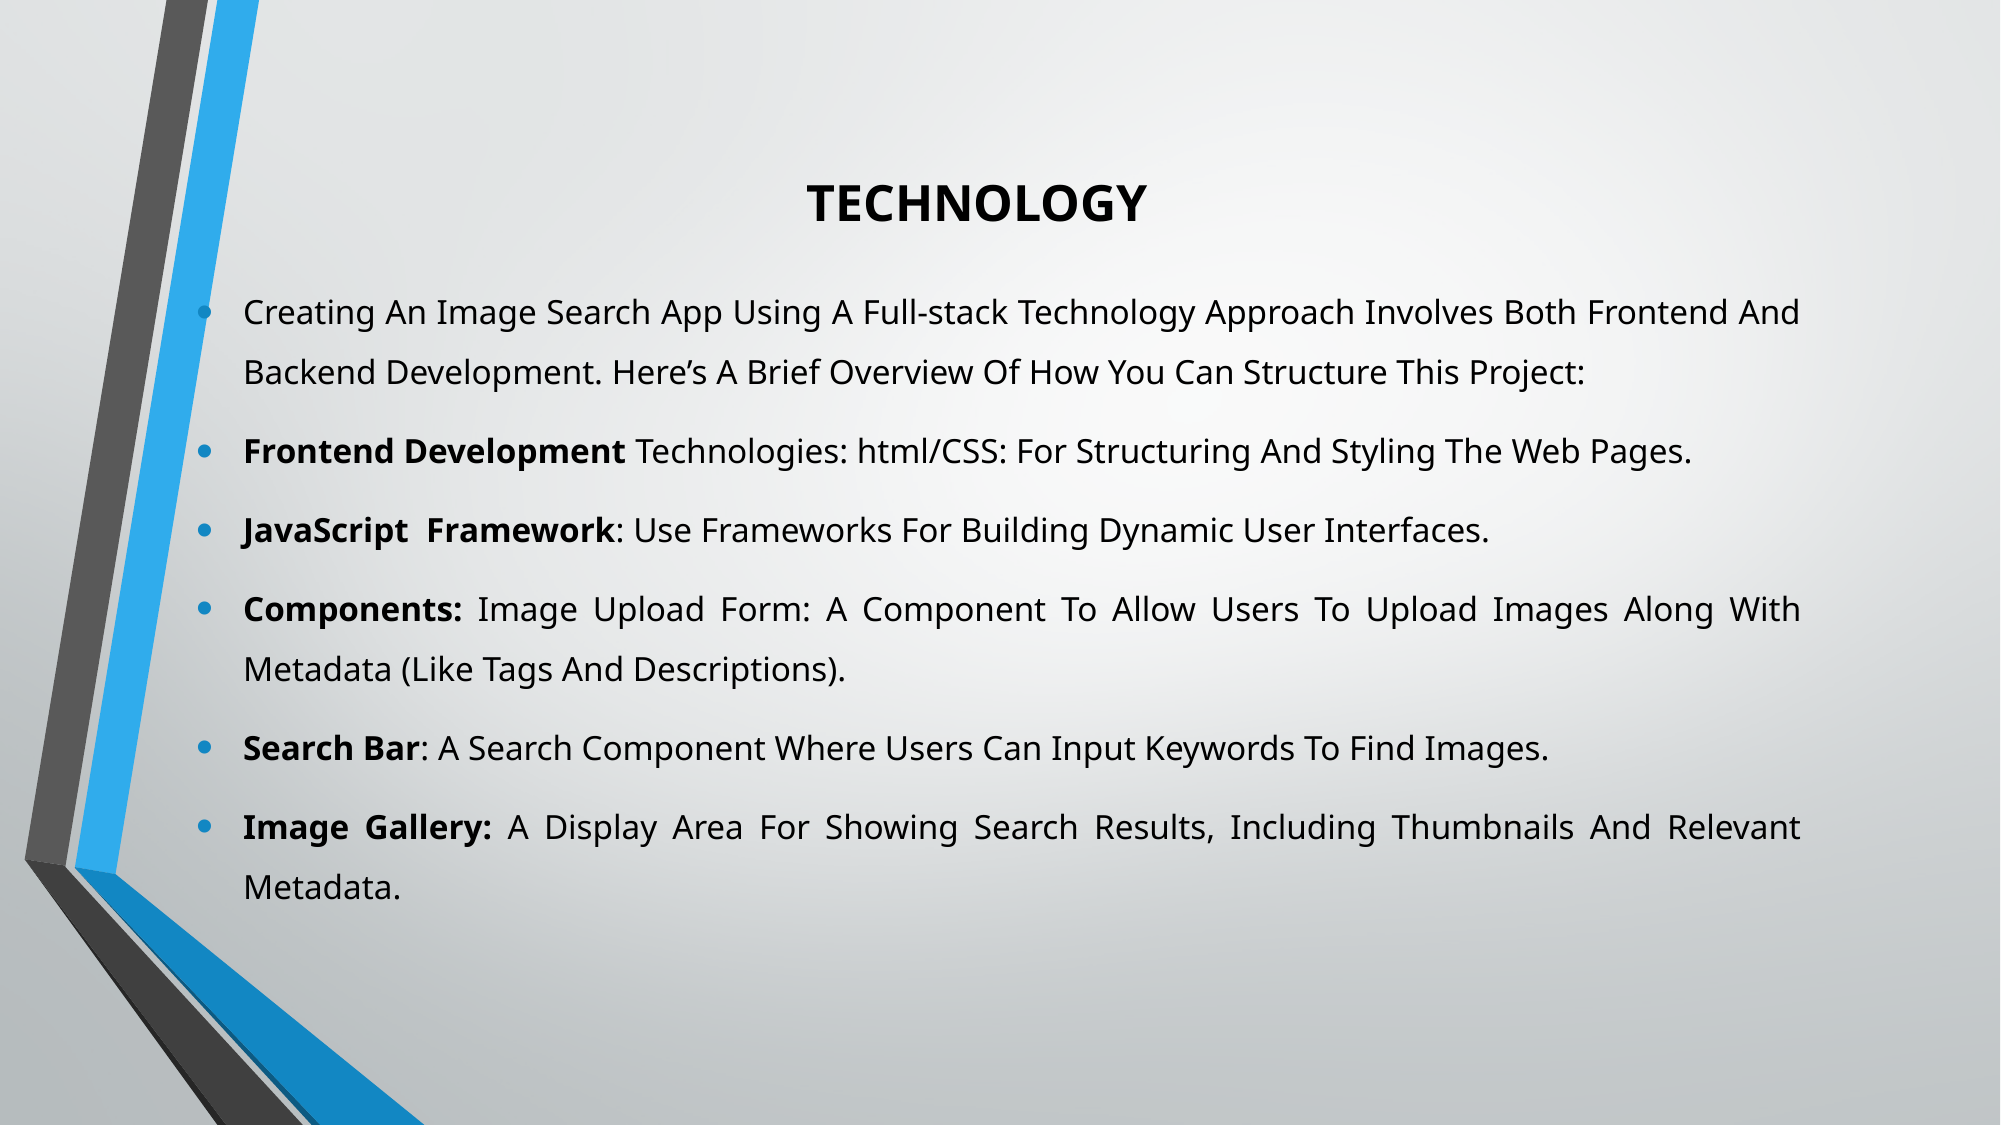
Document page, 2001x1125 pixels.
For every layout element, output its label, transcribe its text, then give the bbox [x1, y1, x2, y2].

title TECHNOLOGY [243, 112, 1724, 262]
list Creating An Image Search App Using A Full-stack Technology Approach Involves Both Frontend And Backend Development. Here’s A Brief Overview Of How You Can Structure This Project: Frontend Development Technologies: html/CSS: For Structuring And Styling The Web Pages. JavaScript Framework: Use Frameworks For Building Dynamic User Interfaces. Components: Image Upload Form: A Component To Allow Users To Upload Images Along With Metadata (Like Tags And Descriptions). Search Bar: A Search Component Where Users Can Input Keywords To Find Images. Image Gallery: A Display Area For Showing Search Results, Including Thumbnails And Relevant Metadata. [181, 262, 1819, 916]
